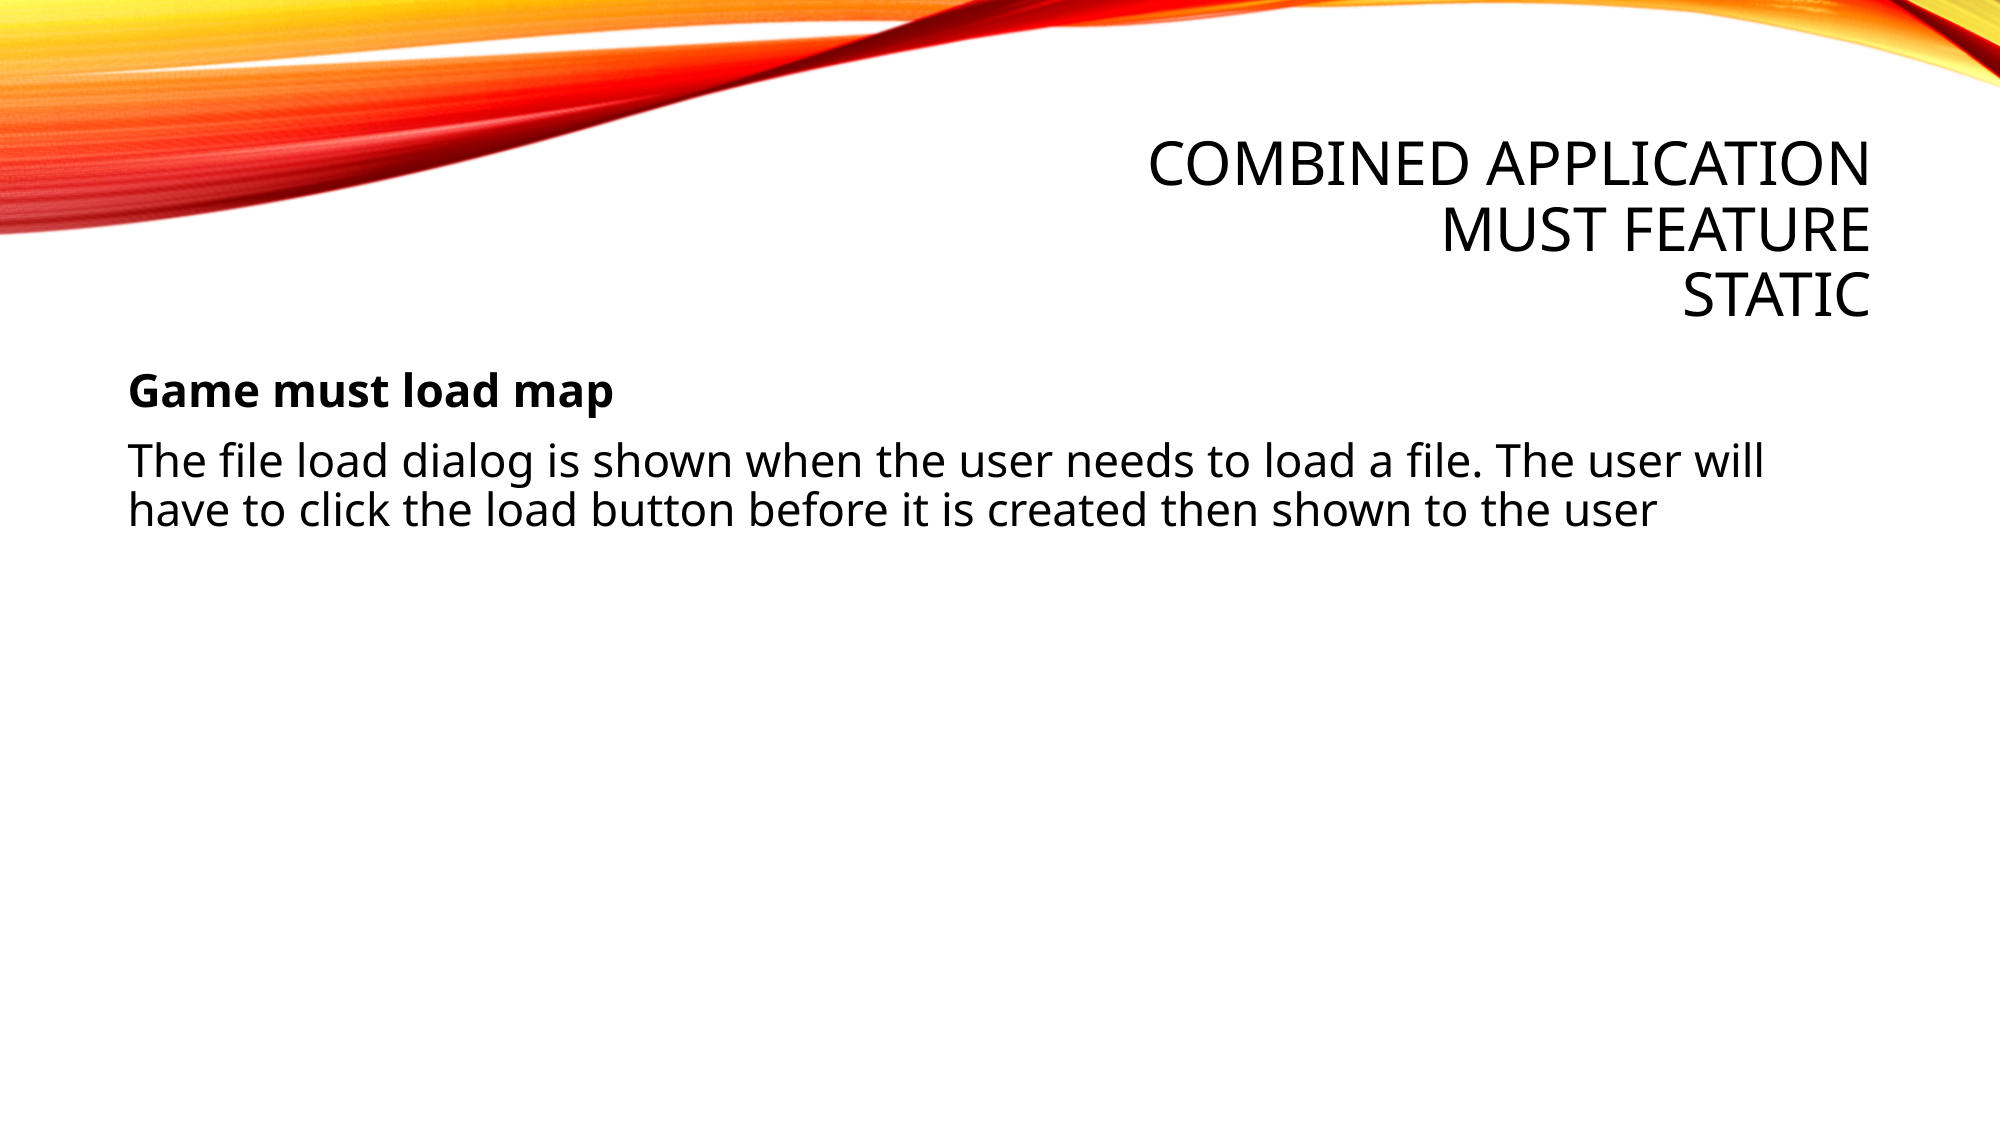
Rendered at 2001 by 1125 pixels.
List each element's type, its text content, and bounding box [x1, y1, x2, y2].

picture [0, 0, 2000, 237]
list Game must load map The file load dialog is shown when the user needs to load a file. The user will have to click the load button before it is created then shown to the user [112, 360, 1888, 1021]
title Combined Application Must feature Static [474, 125, 1888, 338]
